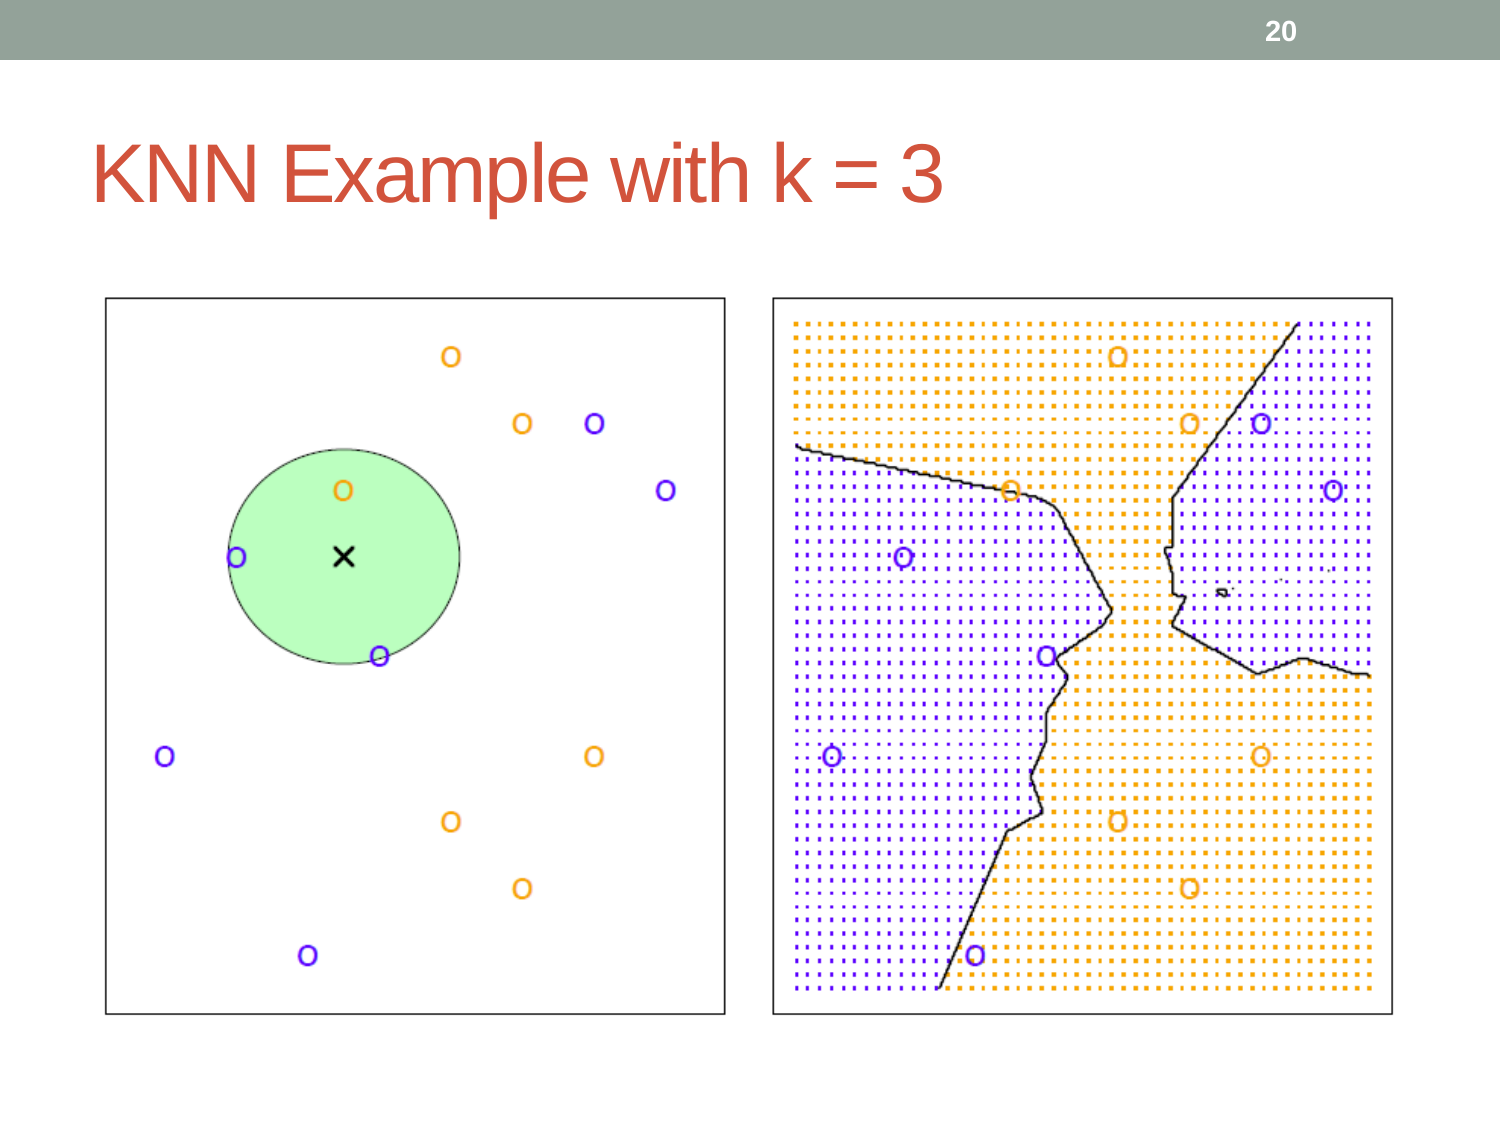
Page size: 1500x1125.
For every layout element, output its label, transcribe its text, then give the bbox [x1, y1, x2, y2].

slide_number 20 [1250, 3, 1425, 57]
title KNN Example with k = 3 [75, 87, 1425, 250]
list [74, 278, 1426, 1047]
